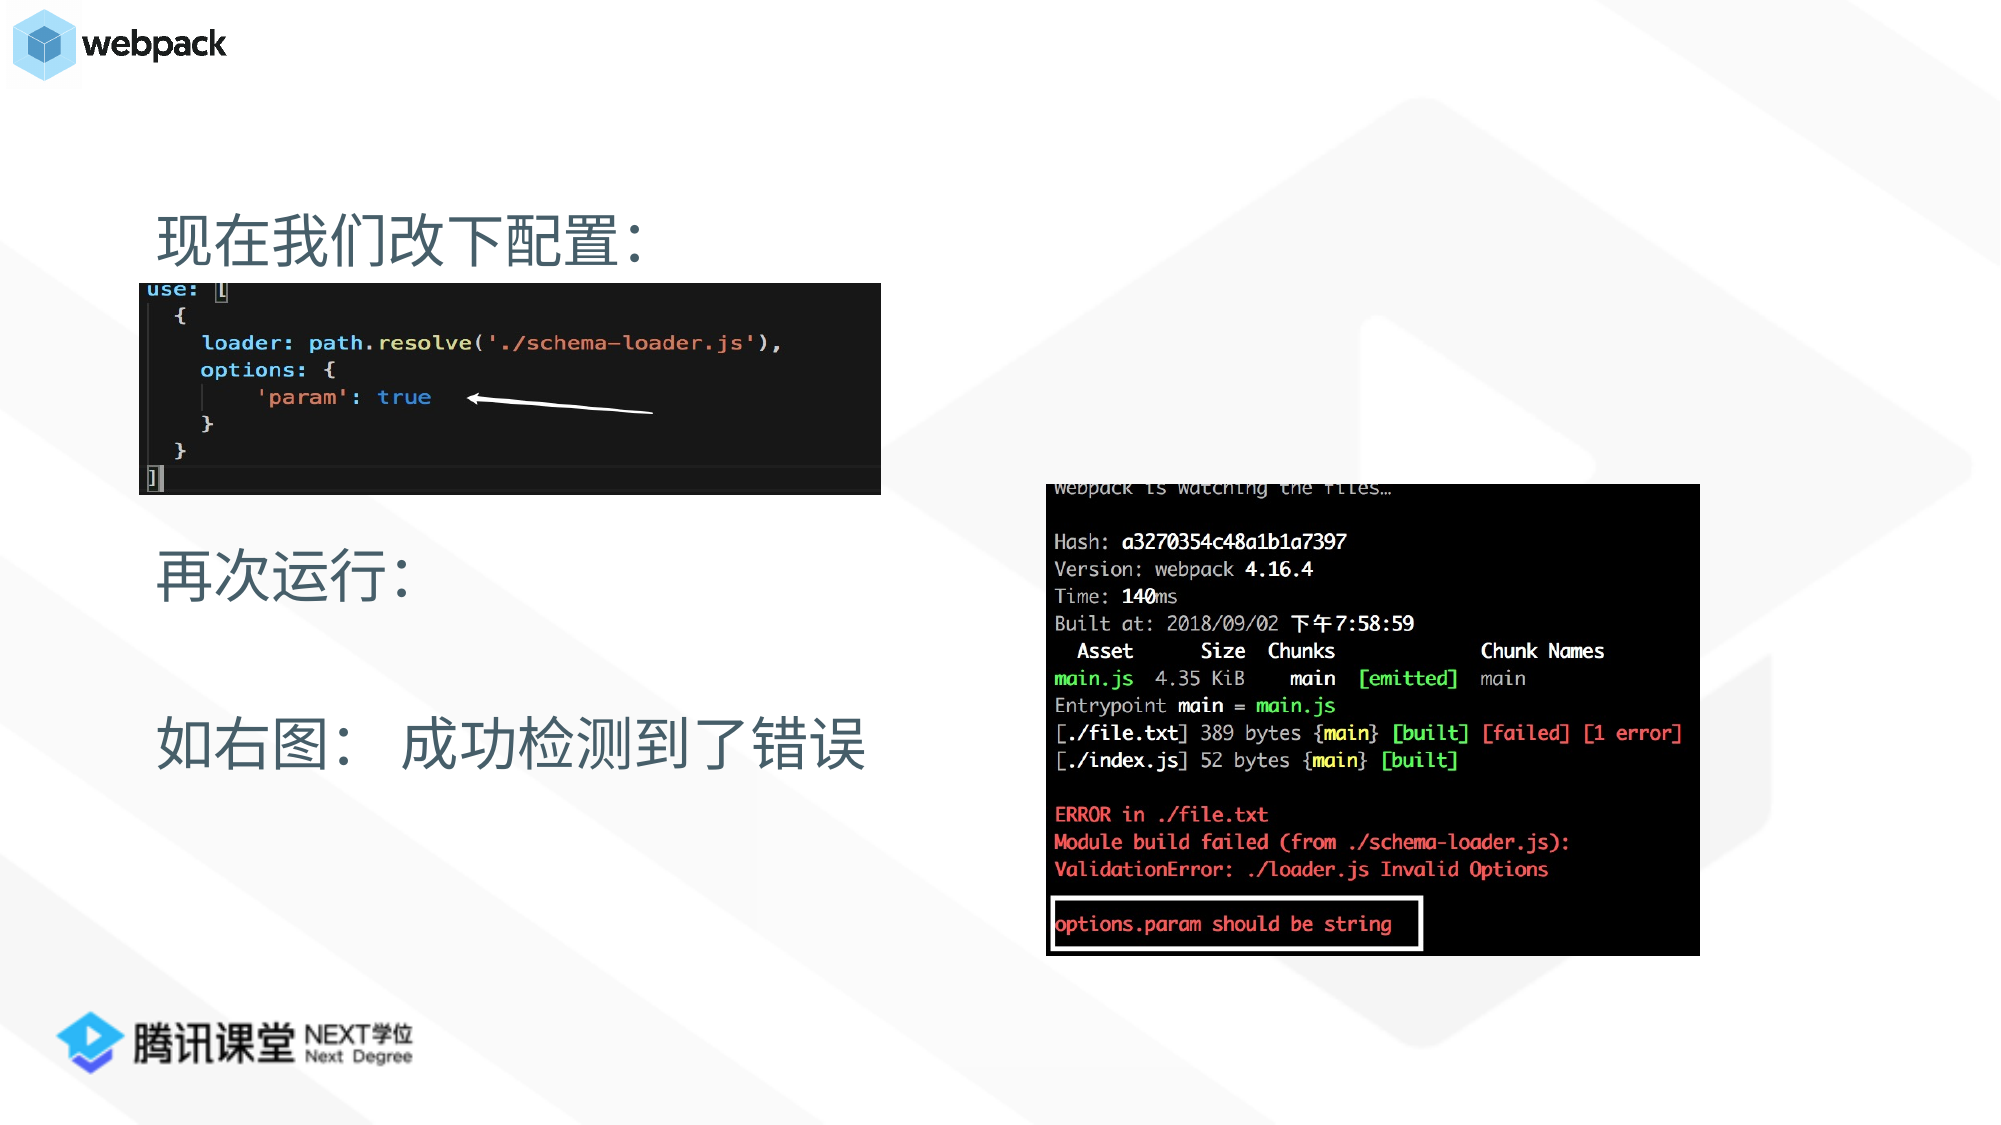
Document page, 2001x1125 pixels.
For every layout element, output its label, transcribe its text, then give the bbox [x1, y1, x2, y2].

picture [6, 0, 232, 89]
picture [139, 283, 881, 495]
picture [1046, 484, 1700, 956]
list 现在我们改下配置： 再次运行： 如右图： 成功检测到了错误 [139, 205, 1865, 964]
